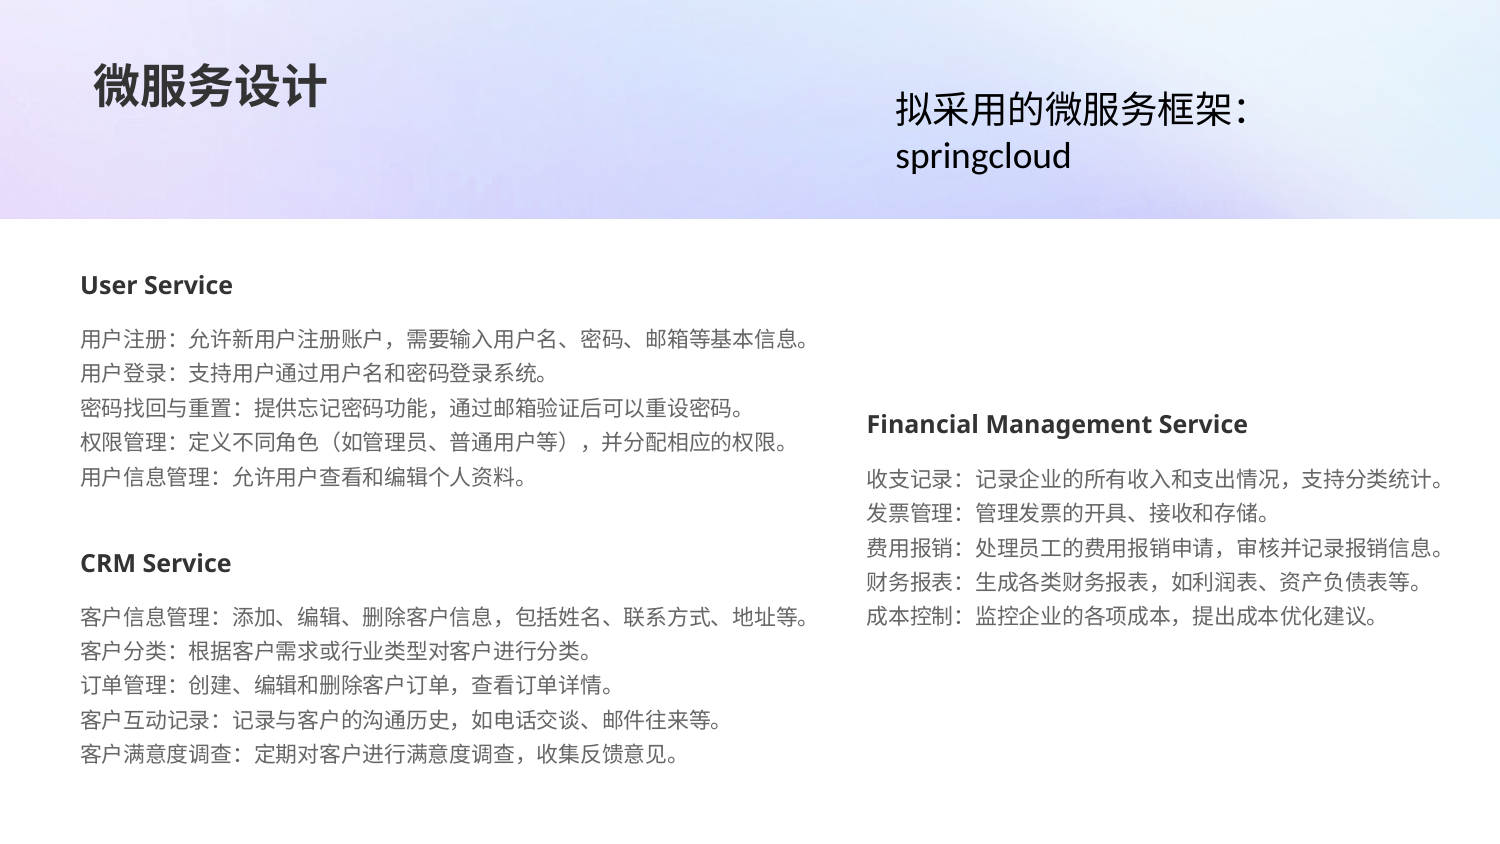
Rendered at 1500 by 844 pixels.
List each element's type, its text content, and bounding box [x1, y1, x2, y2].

text_box 收支记录：记录企业的所有收入和支出情况，支持分类统计。 发票管理：管理发票的开具、接收和存储。 费用报销：处理员工的费用报销申请，审核并记录报销信息。 财务报表：生成各类财务报表，如利润表、资产负债表等。 成本控制：监控企业的各项成本，提出成本优化建议。 [866, 445, 1459, 642]
picture [0, 0, 1500, 219]
text_box Financial Management Service [866, 404, 1280, 439]
text_box CRM Service [80, 543, 362, 578]
text_box User Service [80, 265, 362, 300]
text_box 客户信息管理：添加、编辑、删除客户信息，包括姓名、联系方式、地址等。 客户分类：根据客户需求或行业类型对客户进行分类。 订单管理：创建、编辑和删除客户订单，查看订单详情。 客户互动记录：记录与客户的沟通历史，如电话交谈、邮件往来等。 客户满意度调查：定期对客户进行满意度调查，收集反馈意见。 [80, 584, 867, 779]
text_box 用户注册：允许新用户注册账户，需要输入用户名、密码、邮箱等基本信息。 用户登录：支持用户通过用户名和密码登录系统。 密码找回与重置：提供忘记密码功能，通过邮箱验证后可以重设密码。 权限管理：定义不同角色（如管理员、普通用户等），并分配相应的权限。 用户信息管理：允许用户查看和编辑个人资料。 [80, 306, 867, 501]
